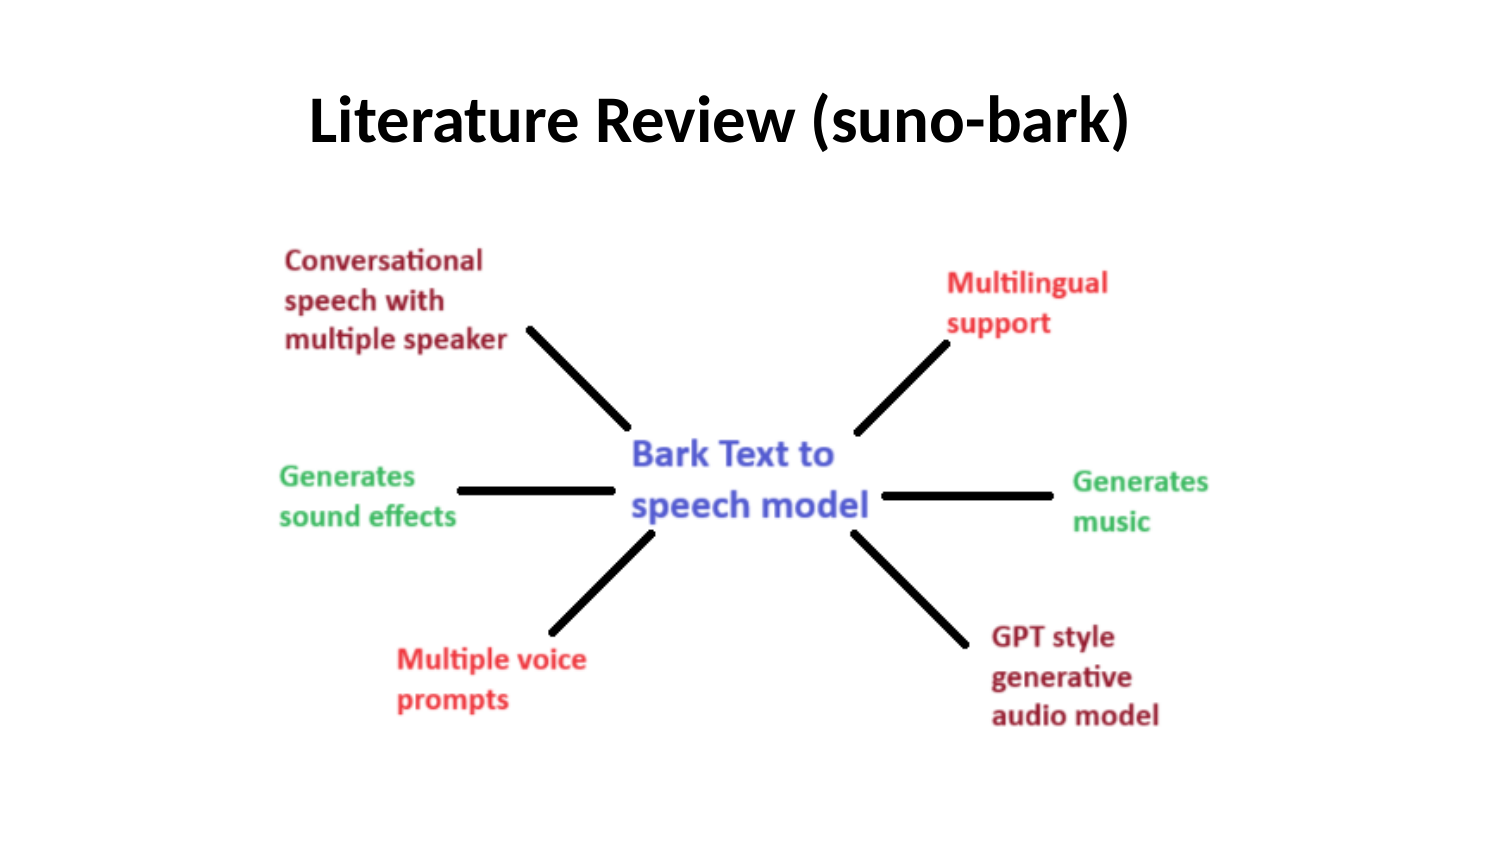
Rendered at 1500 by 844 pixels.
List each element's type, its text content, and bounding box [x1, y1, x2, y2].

picture [271, 240, 1306, 758]
text_box Literature Review (suno-bark) [294, 68, 1147, 163]
